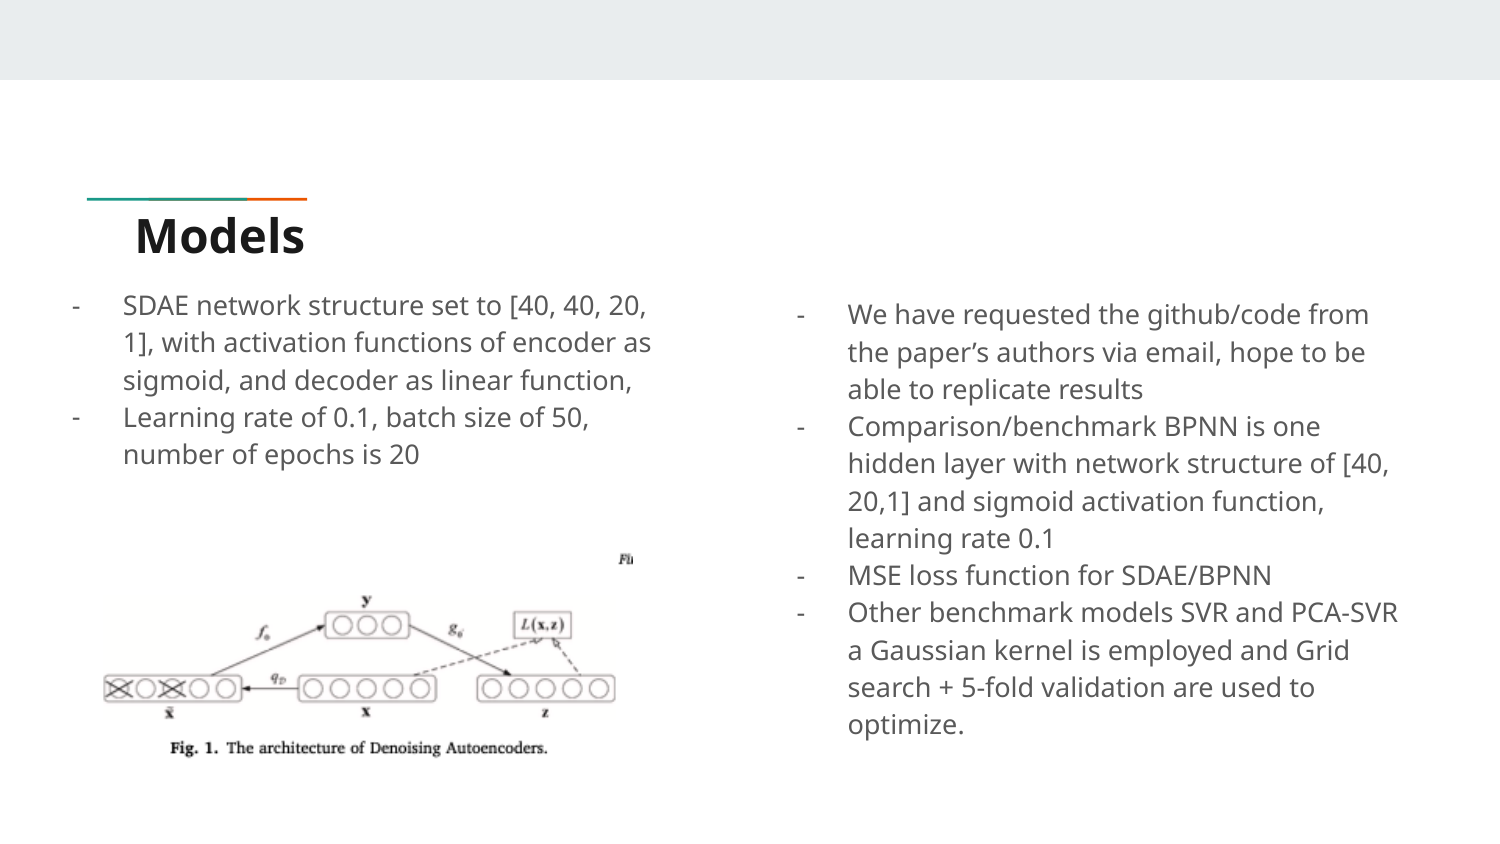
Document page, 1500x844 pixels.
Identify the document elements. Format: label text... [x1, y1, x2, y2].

list SDAE network structure set to [40, 40, 20, 1], with activation functions of encoder as sigmoid, and decoder as linear function, Learning rate of 0.1, batch size of 50, number of epochs is 20 [32, 268, 689, 512]
title Models [119, 190, 1381, 279]
list We have requested the github/code from the paper’s authors via email, hope to be able to replicate results Comparison/benchmark BPNN is one hidden layer with network structure of [40, 20,1] and sigmoid activation function, learning rate 0.1 MSE loss function for SDAE/BPNN Other benchmark models SVR and PCA-SVR a Gaussian kernel is employed and Grid search + 5-fold validation are used to optimize. [757, 278, 1414, 808]
picture [88, 493, 634, 788]
